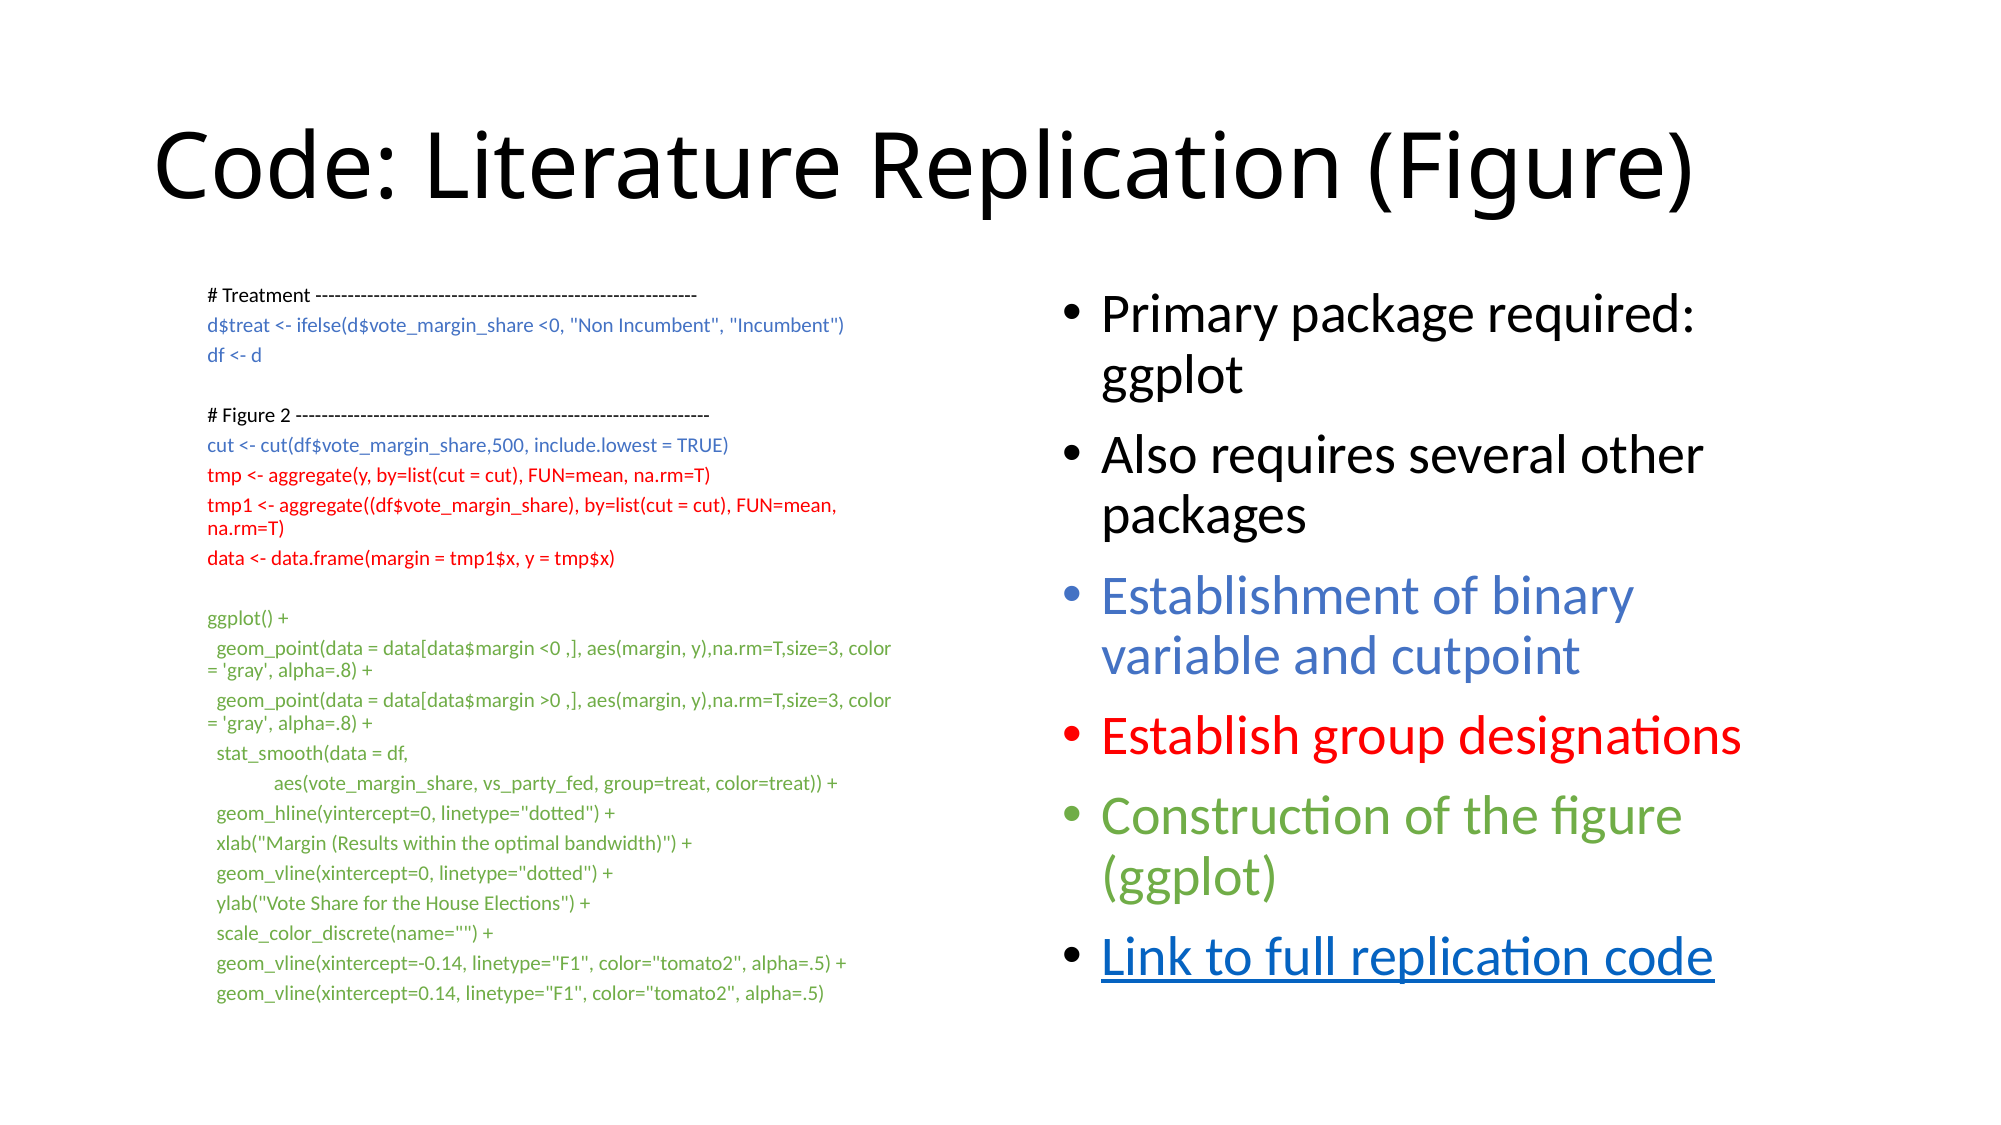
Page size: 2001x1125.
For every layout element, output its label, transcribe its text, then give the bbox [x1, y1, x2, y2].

list Primary package required: ggplot Also requires several other packages Establishment of binary variable and cutpoint Establish group designations Construction of the figure (ggplot) Link to full replication code [1047, 277, 1762, 1013]
title Code: Literature Replication (Figure) [137, 59, 1863, 278]
text_box # Treatment ----------------------------------------------------------- d$treat <- ifelse(d$vote_margin_share <0, "Non Incumbent", "Incumbent") df <- d # Figure 2 ---------------------------------------------------------------- cut <- cut(df$vote_margin_share,500, include.lowest = TRUE) tmp <- aggregate(y, by=list(cut = cut), FUN=mean, na.rm=T) tmp1 <- aggregate((df$vote_margin_share), by=list(cut = cut), FUN=mean, na.rm=T) data <- data.frame(margin = tmp1$x, y = tmp$x) ggplot() + geom_point(data = data[data$margin <0 ,], aes(margin, y),na.rm=T,size=3, color = 'gray', alpha=.8) + geom_point(data = data[data$margin >0 ,], aes(margin, y),na.rm=T,size=3, color = 'gray', alpha=.8) + stat_smooth(data = df, aes(vote_margin_share, vs_party_fed, group=treat, color=treat)) + geom_hline(yintercept=0, linetype="dotted") + xlab("Margin (Results within the optimal bandwidth)") + geom_vline(xintercept=0, linetype="dotted") + ylab("Vote Share for the House Elections") + scale_color_discrete(name="") + geom_vline(xintercept=-0.14, linetype="F1", color="tomato2", alpha=.5) + geom_vline(xintercept=0.14, linetype="F1", color="tomato2", alpha=.5) [192, 277, 917, 1013]
